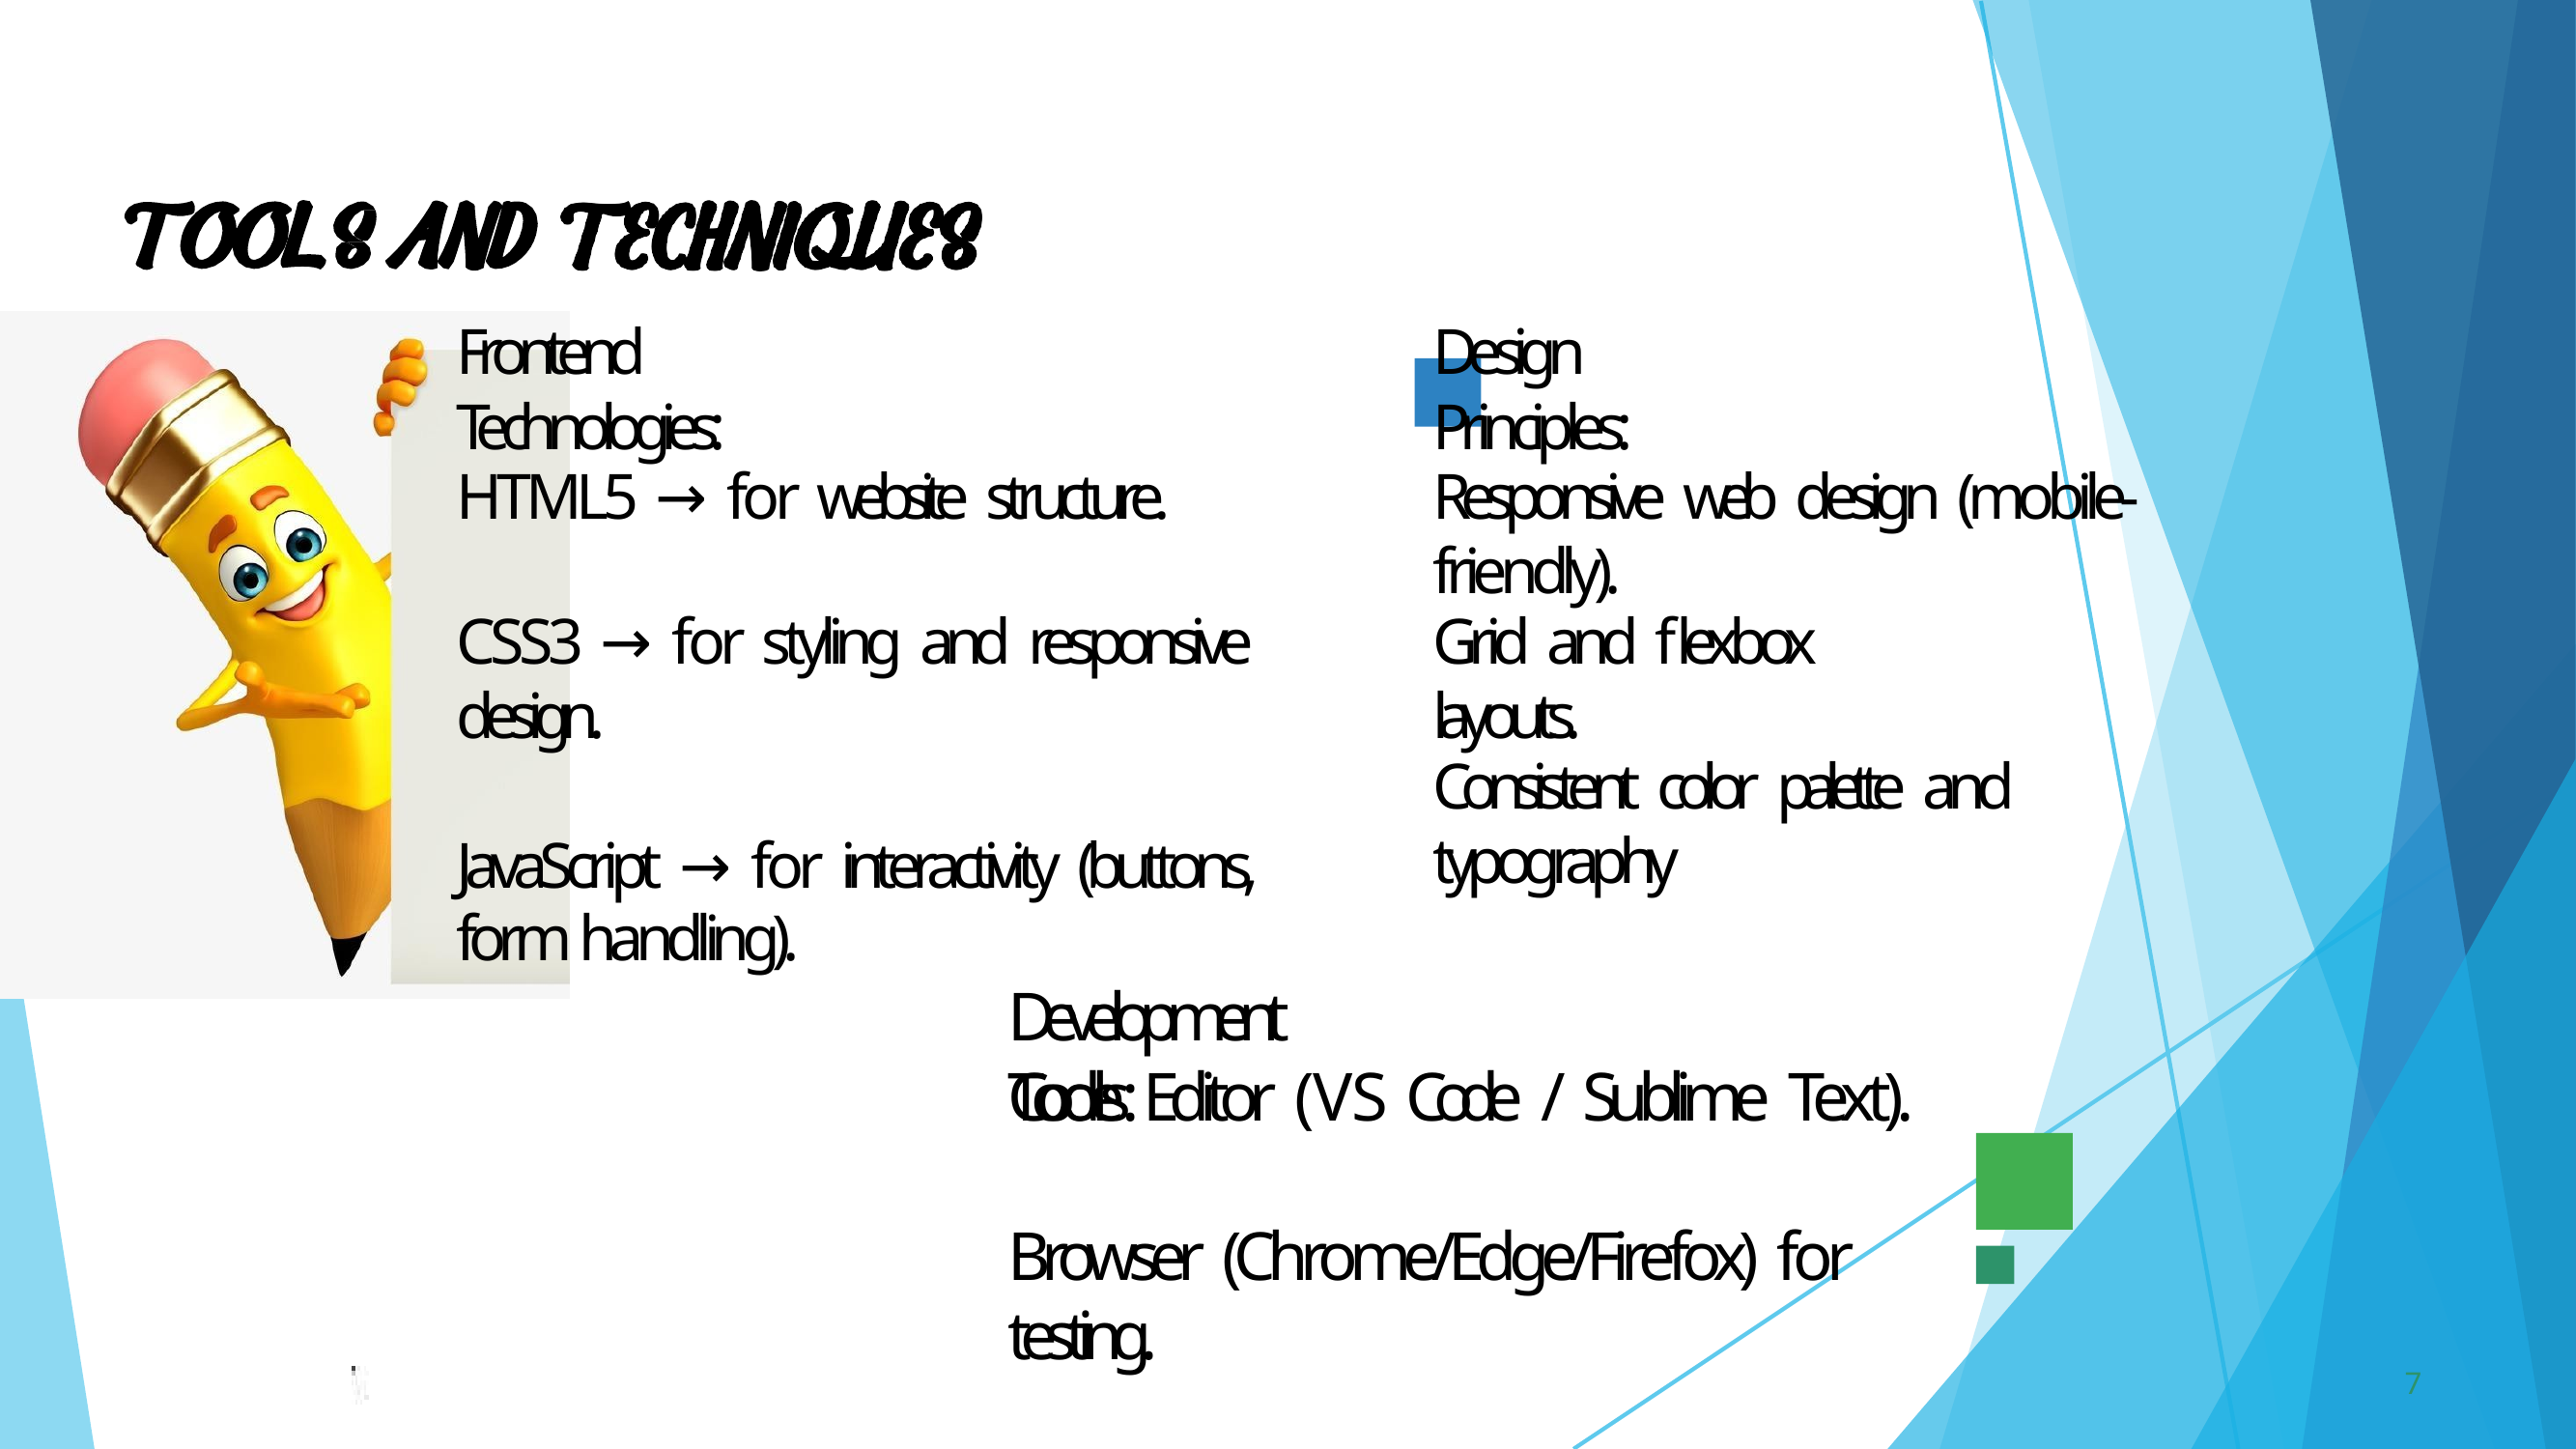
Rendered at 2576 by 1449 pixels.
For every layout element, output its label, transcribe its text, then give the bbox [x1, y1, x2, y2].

text_box [124, 200, 326, 270]
text_box [1975, 1245, 2015, 1285]
picture [352, 1366, 369, 1405]
text_box 7 [2402, 1362, 2422, 1401]
text_box [333, 201, 377, 270]
picture [0, 311, 570, 999]
text_box Code Editor (VS Code / Sublime Text). Browser (Chrome/Edge/Firefox) for testing. [1005, 1052, 1956, 1374]
picture [560, 200, 983, 271]
text_box Design Principles: [1430, 309, 1758, 454]
title Frontend Technologies: [454, 309, 889, 454]
text_box [1414, 357, 1430, 427]
text_box [385, 200, 538, 271]
text_box HTML5 → for website structure. CSS3 → for styling and responsive design. JavaScript → for interactivity (buttons, form handling). Development Tools: [454, 454, 1397, 1134]
text_box Grid and flexbox layouts. [1430, 599, 1908, 744]
text_box Consistent color palette and typography [1430, 744, 2163, 896]
text_box [1975, 1132, 2073, 1230]
text_box Responsive web design (mobile-friendly). [1430, 454, 2231, 607]
